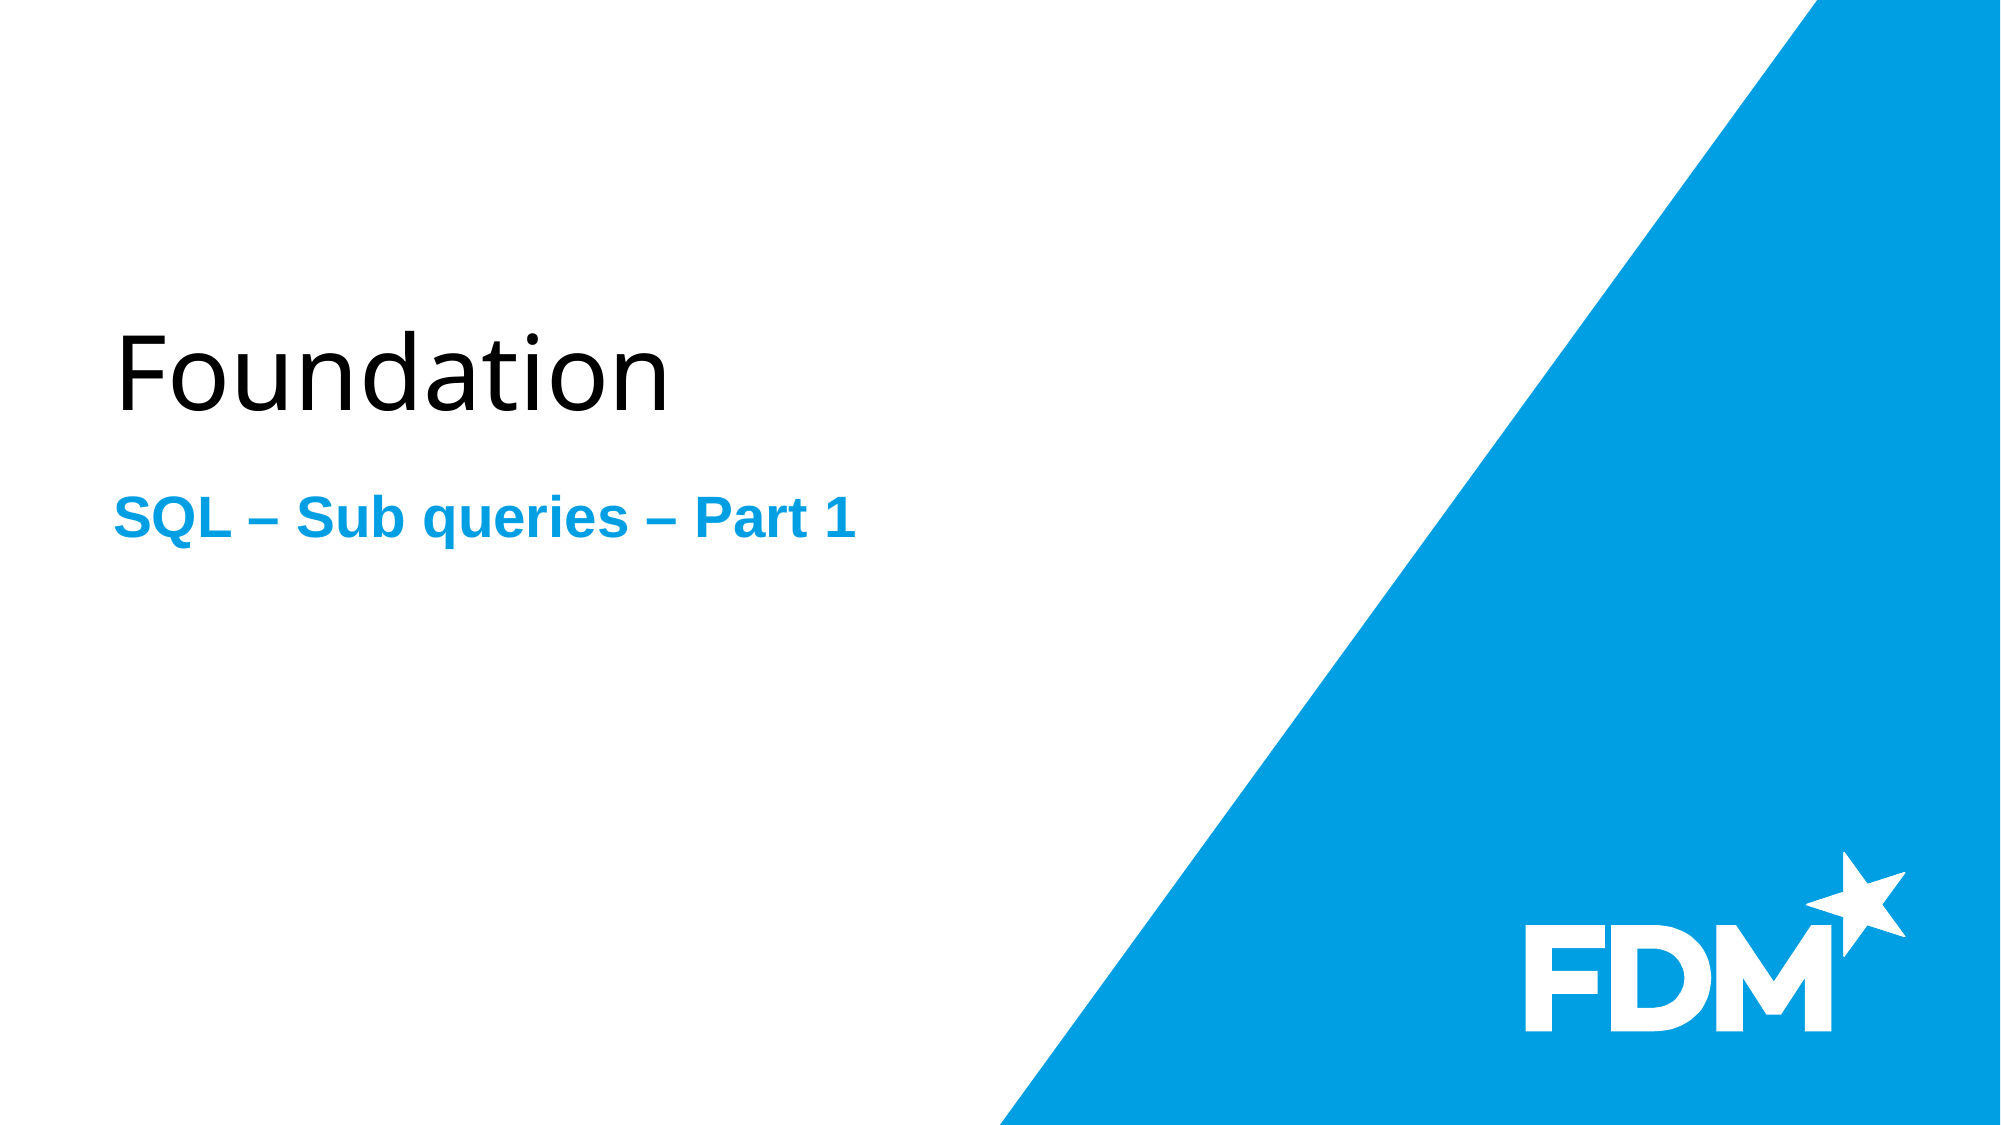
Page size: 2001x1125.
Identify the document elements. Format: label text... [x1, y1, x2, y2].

list SQL – Sub queries – Part 1 [98, 471, 1172, 842]
title Foundation [98, 254, 1478, 439]
